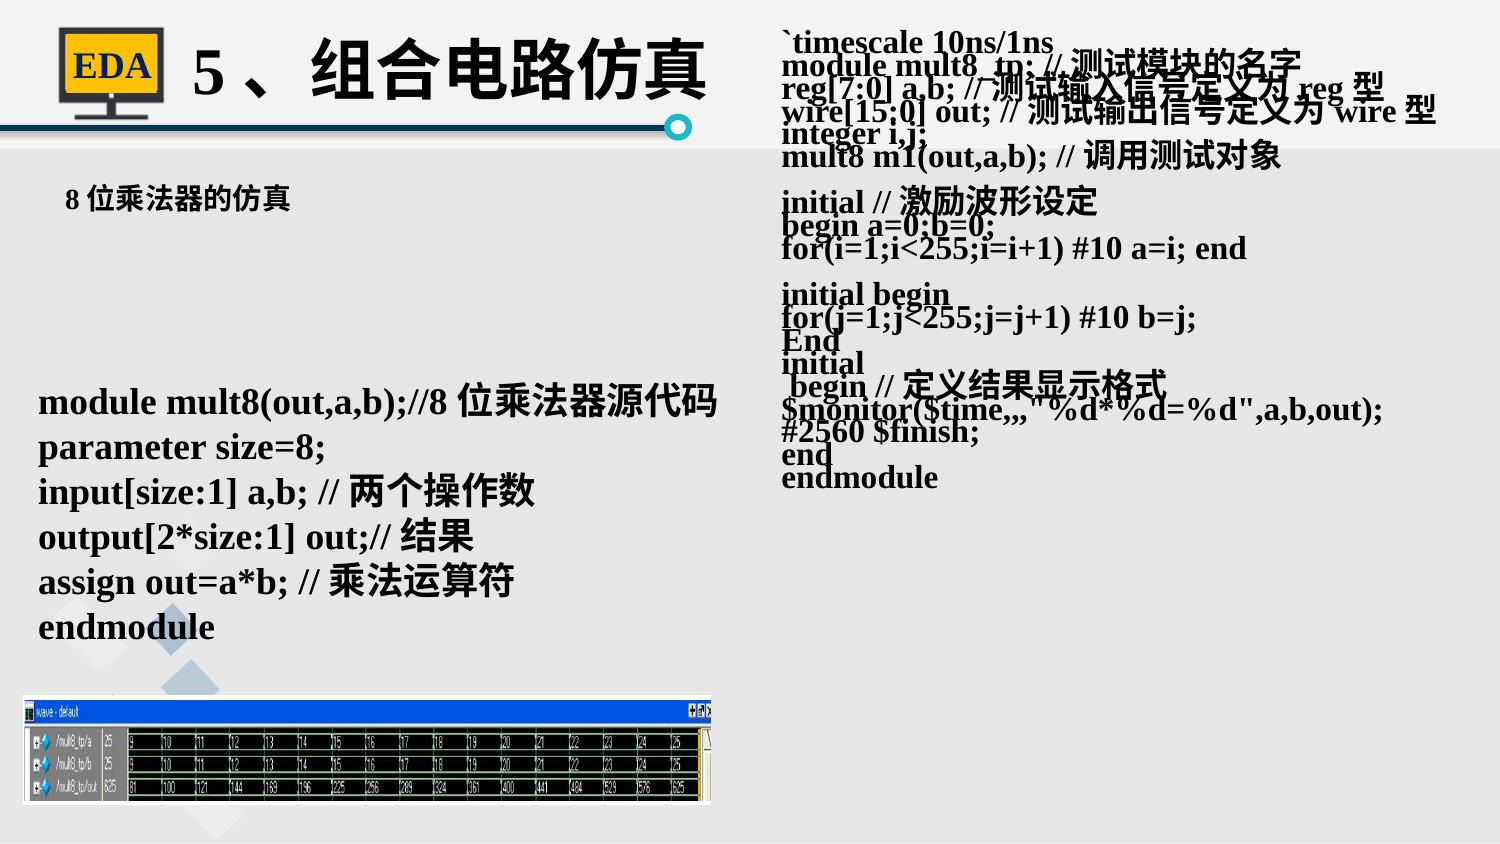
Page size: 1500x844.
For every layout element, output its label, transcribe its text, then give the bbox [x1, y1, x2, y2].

title 5、组合电路仿真 [178, 29, 766, 131]
text_box 8位乘法器的仿真 [50, 184, 307, 223]
list `timescale 10ns/1ns module mult8_tp; //测试模块的名字 reg[7:0] a,b; //测试输入信号定义为reg型 wire[15:0] out; //测试输出信号定义为wire型 integer i,j; mult8 m1(out,a,b); //调用测试对象 initial //激励波形设定 begin a=0;b=0; for(i=1;i<255;i=i+1) #10 a=i; end initial begin for(j=1;j<255;j=j+1) #10 b=j; End initial begin //定义结果显示格式 $monitor($time,,,"%d*%d=%d",a,b,out); #2560 $finish; end endmodule [766, 29, 1500, 844]
text_box module mult8(out,a,b);//8位乘法器源代码 parameter size=8; input[size:1] a,b; //两个操作数 output[2*size:1] out;//结果 assign out=a*b; //乘法运算符 endmodule [23, 369, 751, 655]
picture [23, 695, 711, 805]
